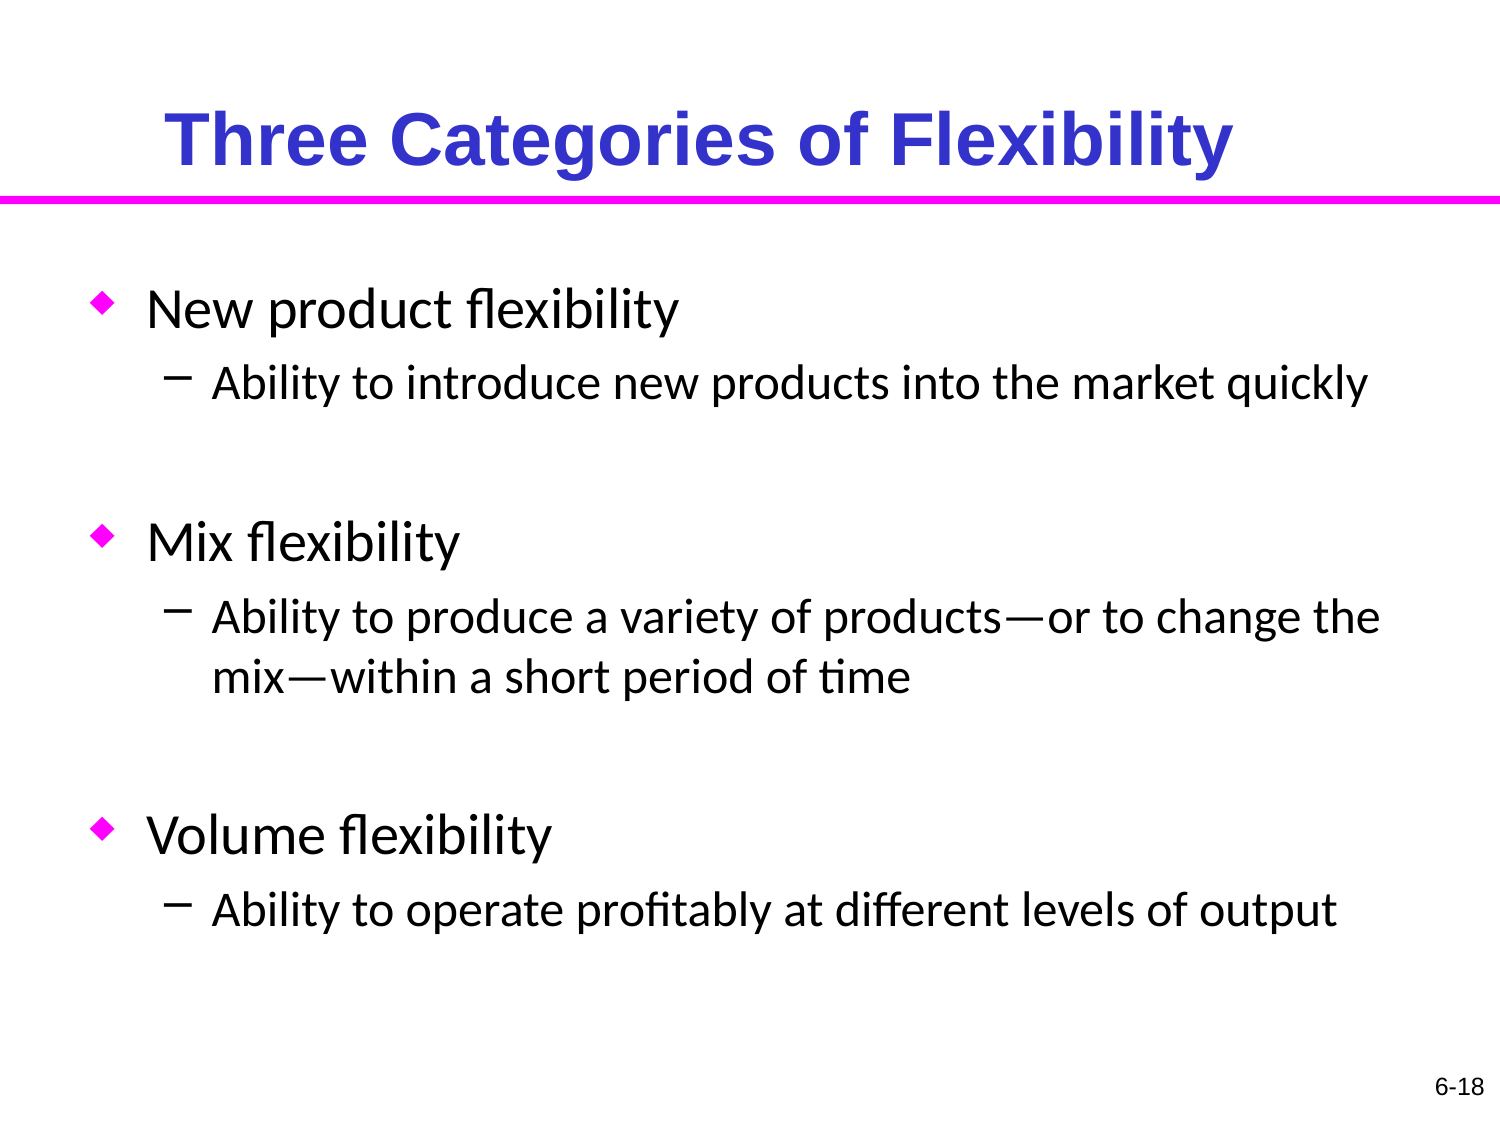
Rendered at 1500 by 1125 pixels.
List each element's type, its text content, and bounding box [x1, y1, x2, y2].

title Three Categories of Flexibility [62, 43, 1338, 188]
slide_number 6-18 [1187, 1062, 1500, 1125]
list New product flexibility Ability to introduce new products into the market quickly Mix flexibility Ability to produce a variety of products—or to change the mix—within a short period of time Volume flexibility Ability to operate profitably at different levels of output [75, 262, 1425, 1063]
